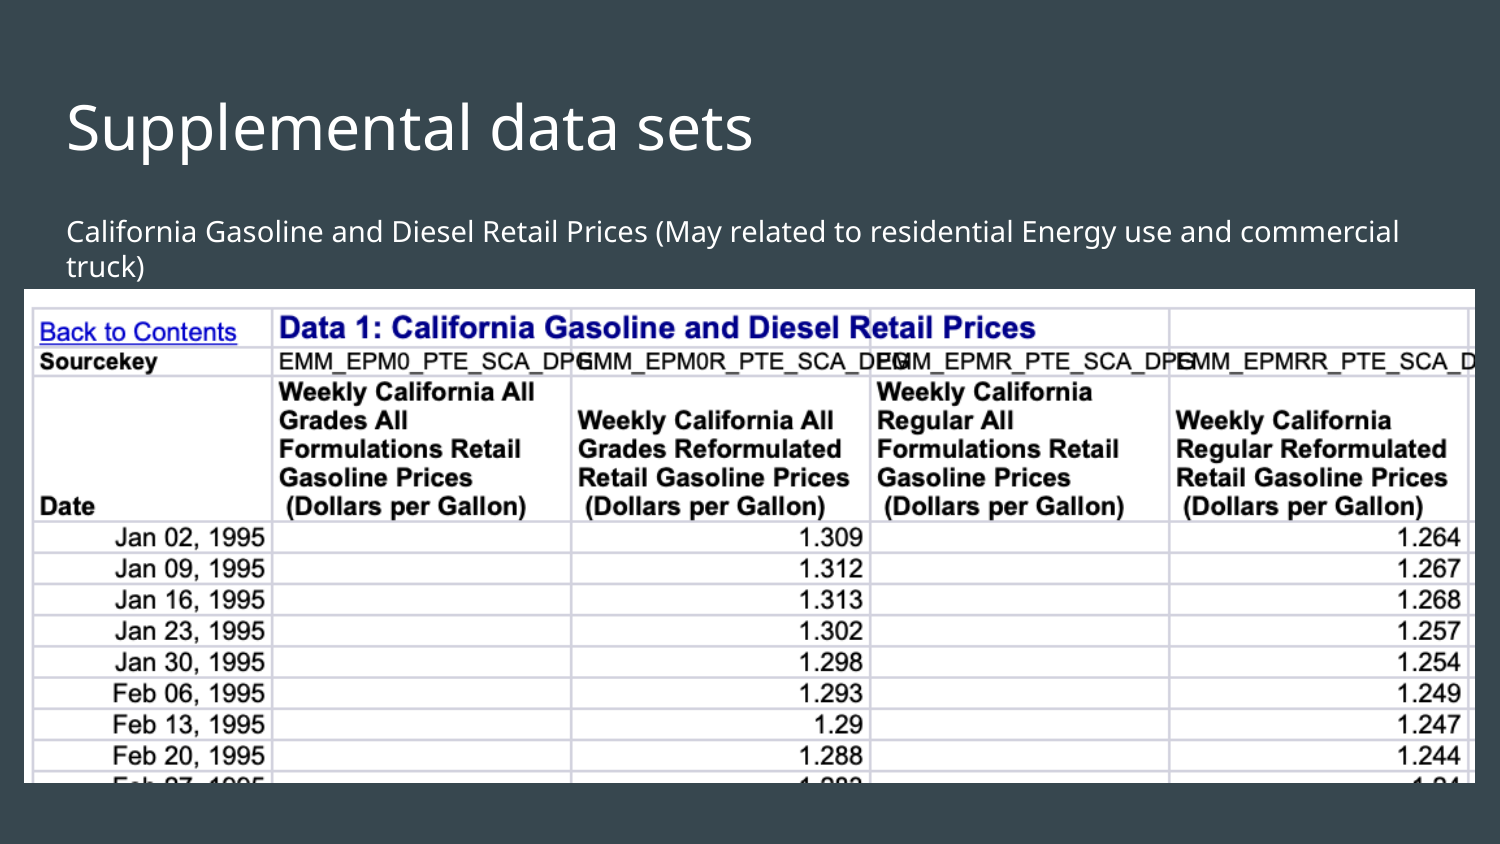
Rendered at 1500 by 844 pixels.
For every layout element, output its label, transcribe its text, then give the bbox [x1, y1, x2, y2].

picture [24, 288, 1476, 783]
text_box California Gasoline and Diesel Retail Prices (May related to residential Energy use and commercial truck) [51, 198, 1449, 287]
title Supplemental data sets [51, 72, 1449, 167]
